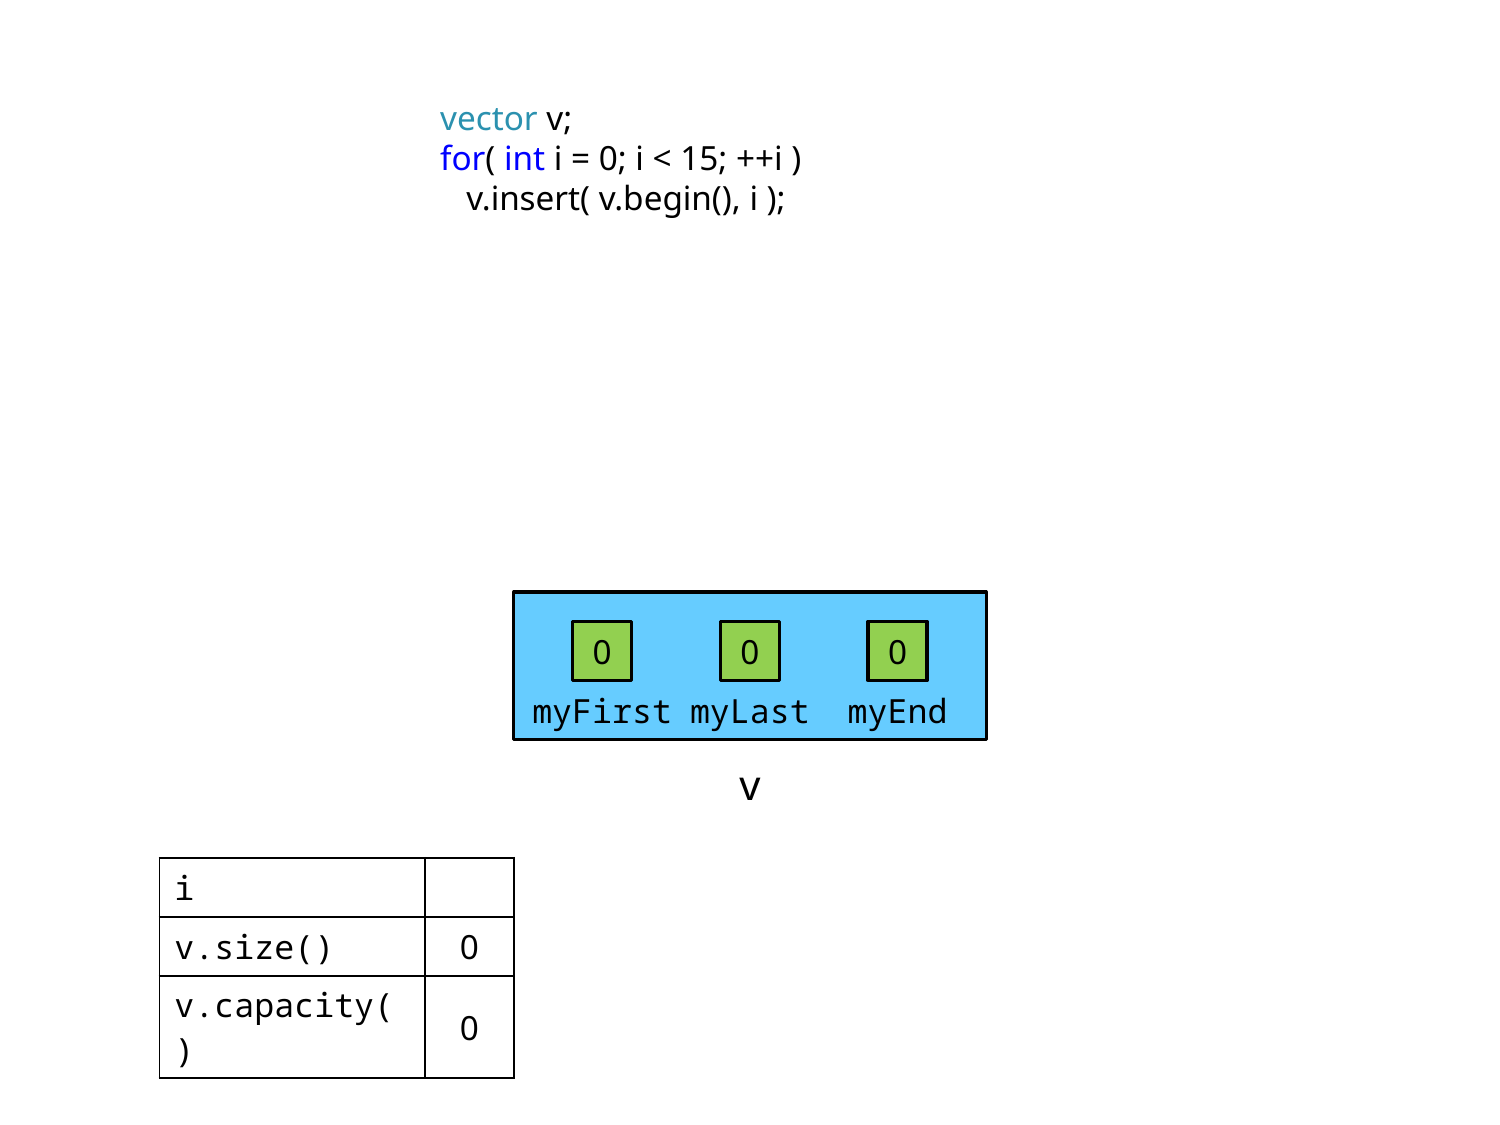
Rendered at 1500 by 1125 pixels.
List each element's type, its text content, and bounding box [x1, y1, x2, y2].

text_box myLast [661, 680, 839, 739]
table_cell v.size() [160, 918, 424, 975]
table_cell 0 [426, 977, 513, 1077]
table_cell v.capacity() [160, 977, 424, 1077]
text_box 0 [571, 619, 634, 683]
text_box myFirst [513, 680, 661, 740]
text_box [513, 591, 987, 680]
table_cell 0 [426, 918, 513, 975]
text_box v [631, 739, 869, 829]
text_box 0 [866, 619, 929, 683]
text_box myEnd [839, 680, 987, 740]
list vector v; for( int i = 0; i < 15; ++i ) v.insert( v.begin(), i ); [425, 90, 1075, 238]
text_box 0 [718, 619, 782, 680]
table_header i [160, 859, 424, 916]
table_header [426, 859, 513, 916]
